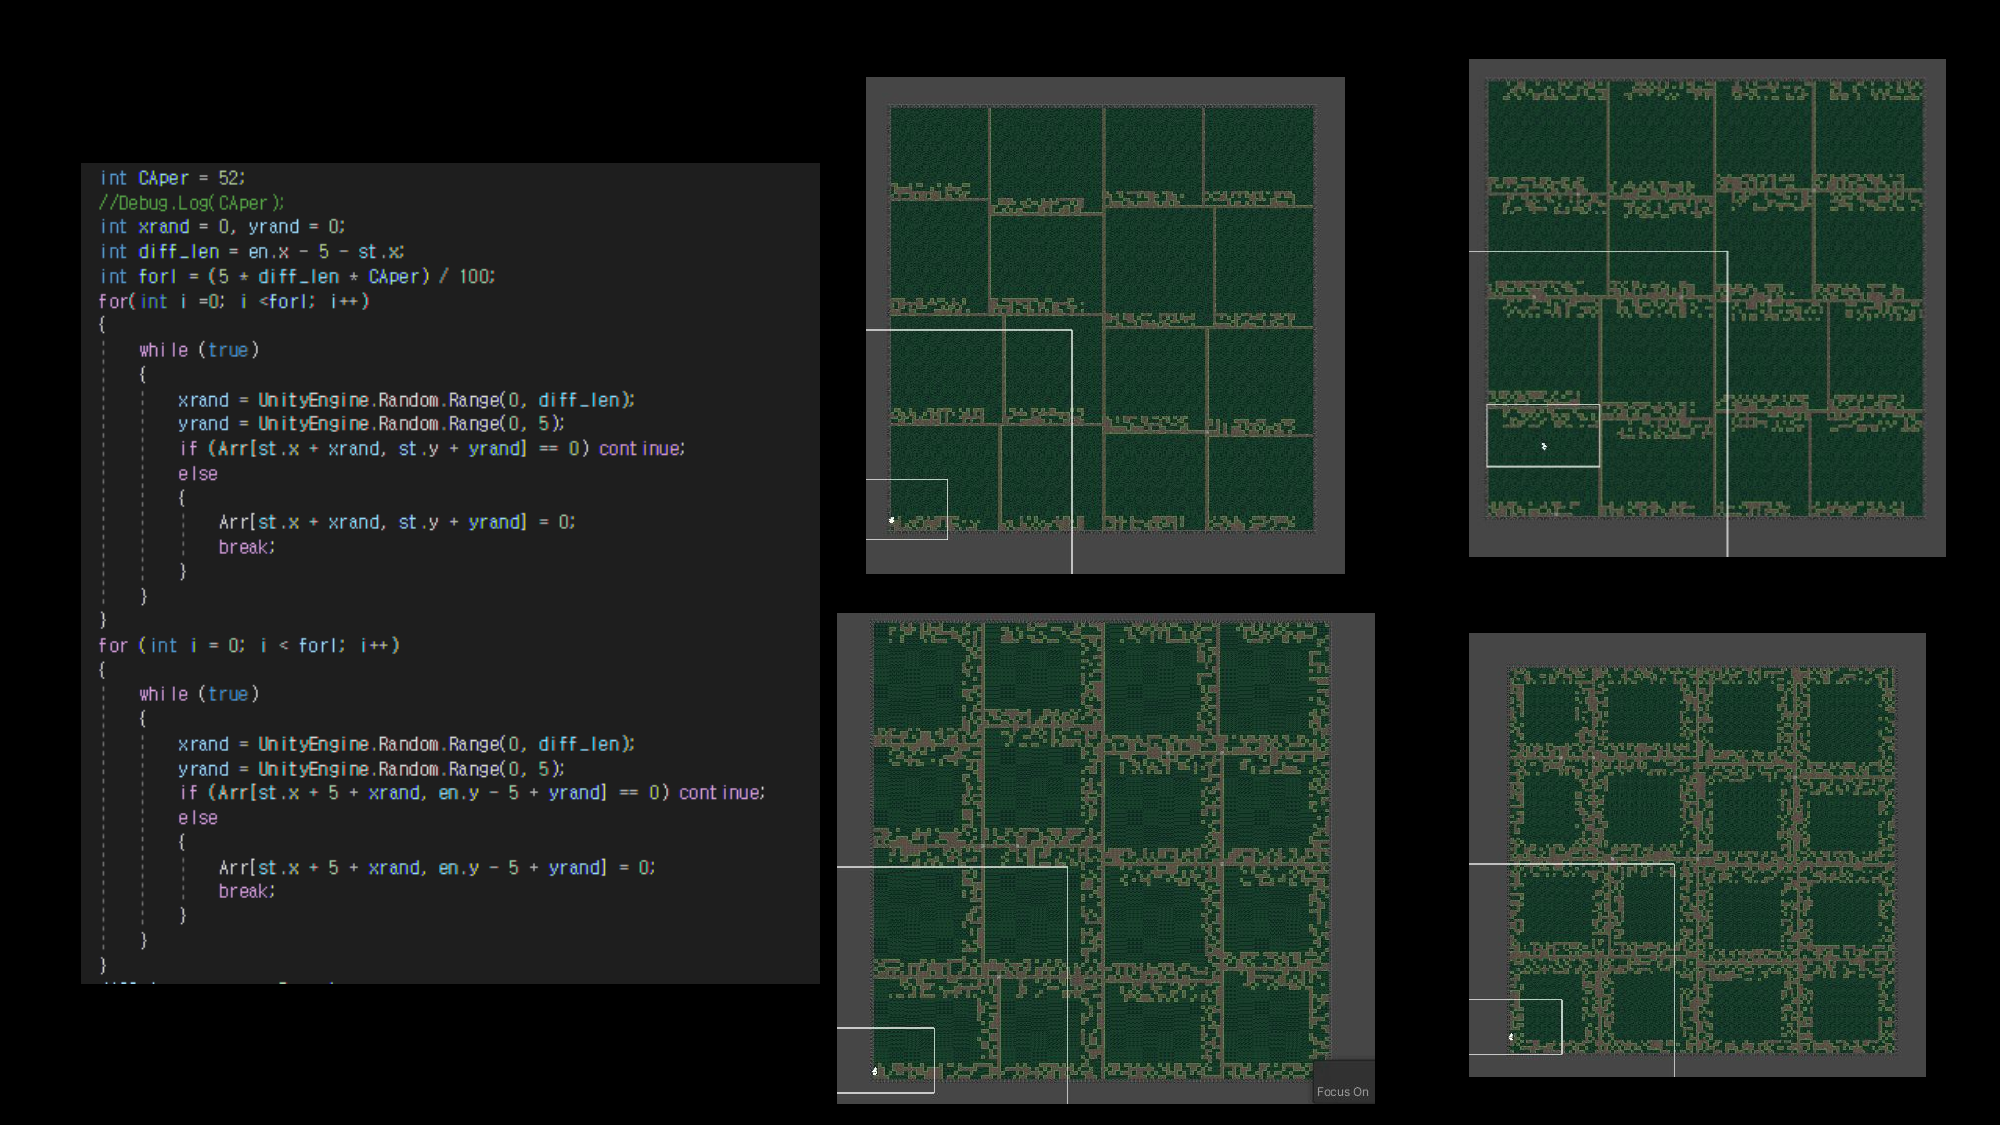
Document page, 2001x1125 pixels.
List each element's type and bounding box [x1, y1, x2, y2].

title [137, 59, 1469, 278]
picture [837, 613, 1375, 1104]
picture [81, 163, 820, 984]
picture [866, 77, 1345, 574]
list [1469, 59, 1946, 557]
picture [1469, 633, 1926, 1077]
